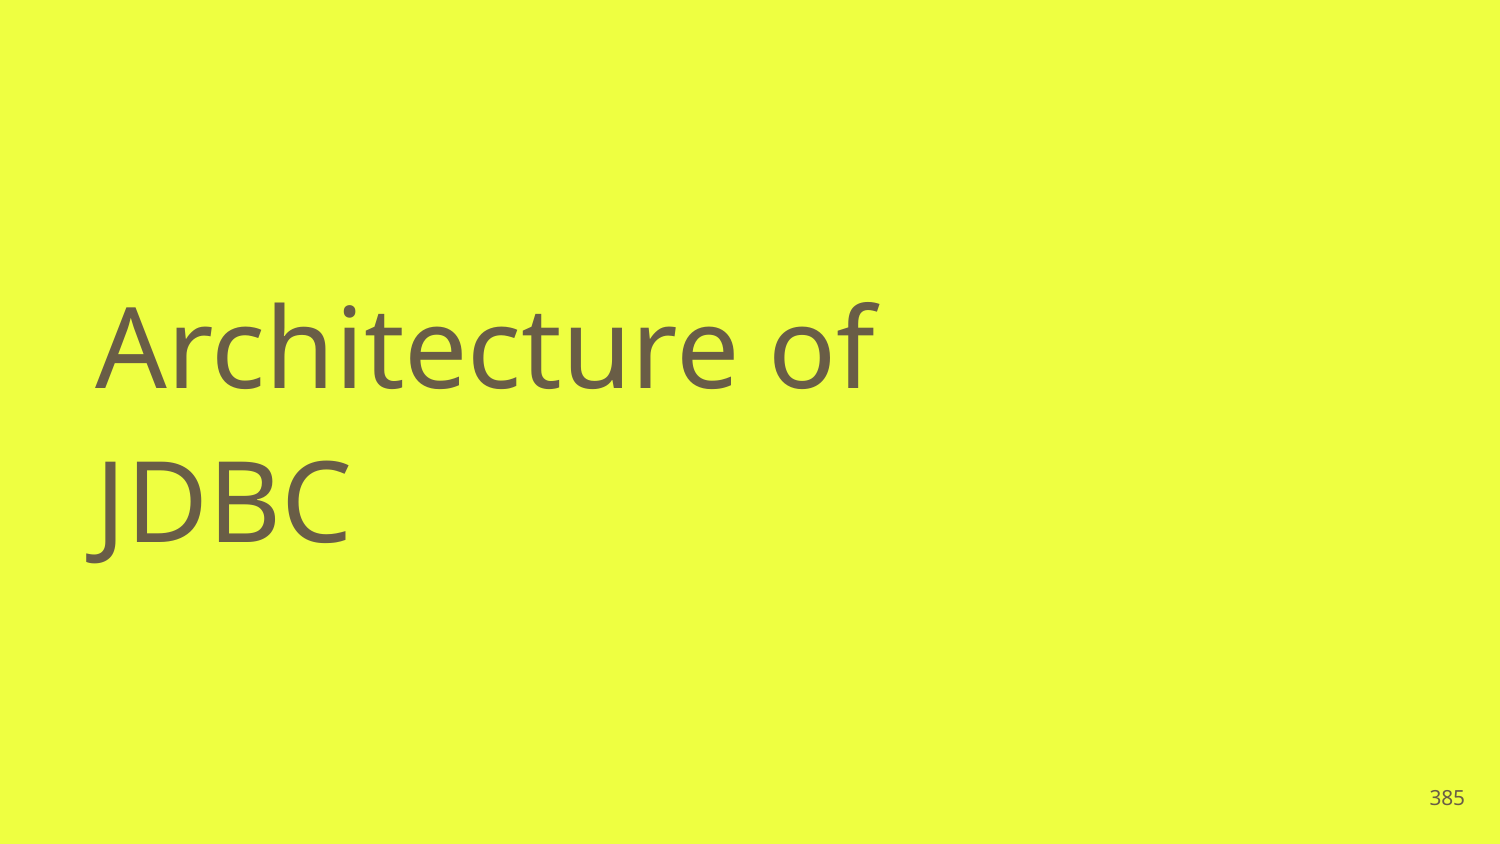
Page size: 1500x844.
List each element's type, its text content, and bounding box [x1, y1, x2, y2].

title Architecture of JDBC [80, 86, 1002, 758]
slide_number 385 [1389, 764, 1480, 830]
